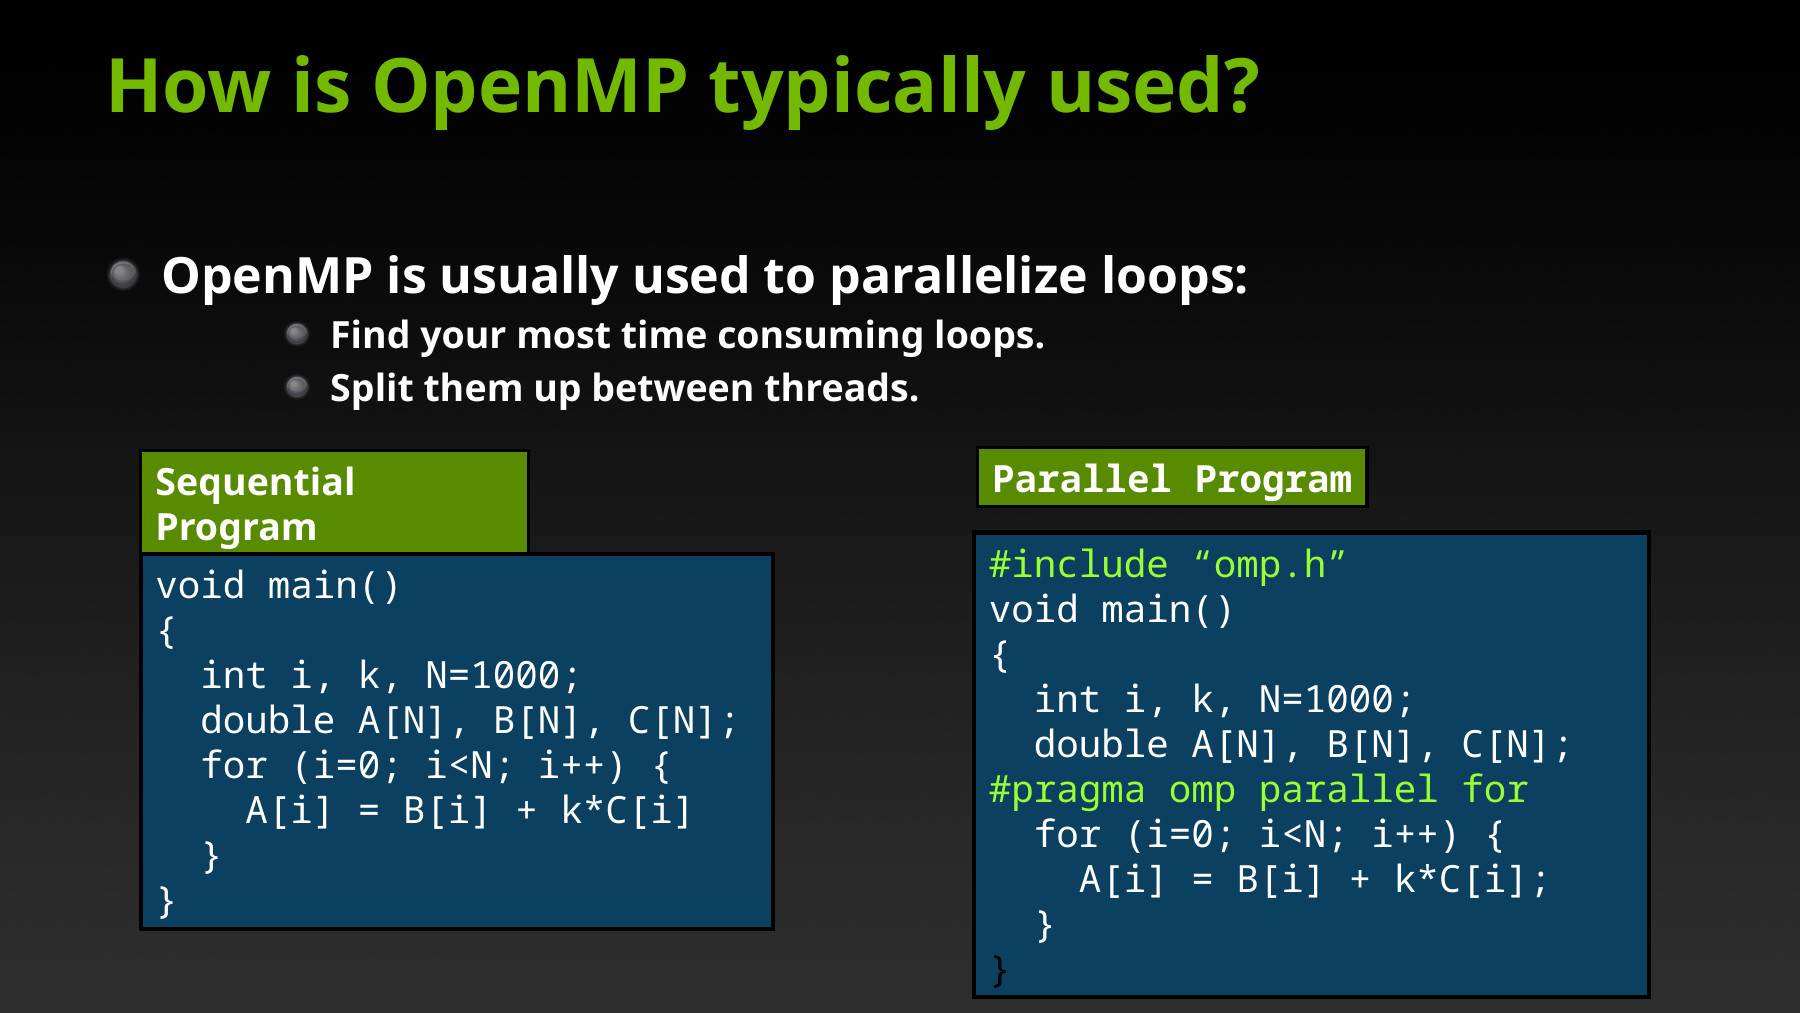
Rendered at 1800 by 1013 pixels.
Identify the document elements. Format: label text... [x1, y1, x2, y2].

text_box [973, 446, 1650, 1003]
title How is OpenMP typically used? [89, 40, 1601, 138]
text_box Sequential Program [140, 450, 529, 554]
picture [0, 0, 1800, 1013]
list OpenMP is usually used to parallelize loops: Find your most time consuming loops. Split them up between threads. [89, 235, 1738, 935]
text_box void main() { int i, k, N=1000; double A[N], B[N], C[N]; for (i=0; i<N; i++) { A[i] = B[i] + k*C[i] } } [140, 554, 773, 929]
